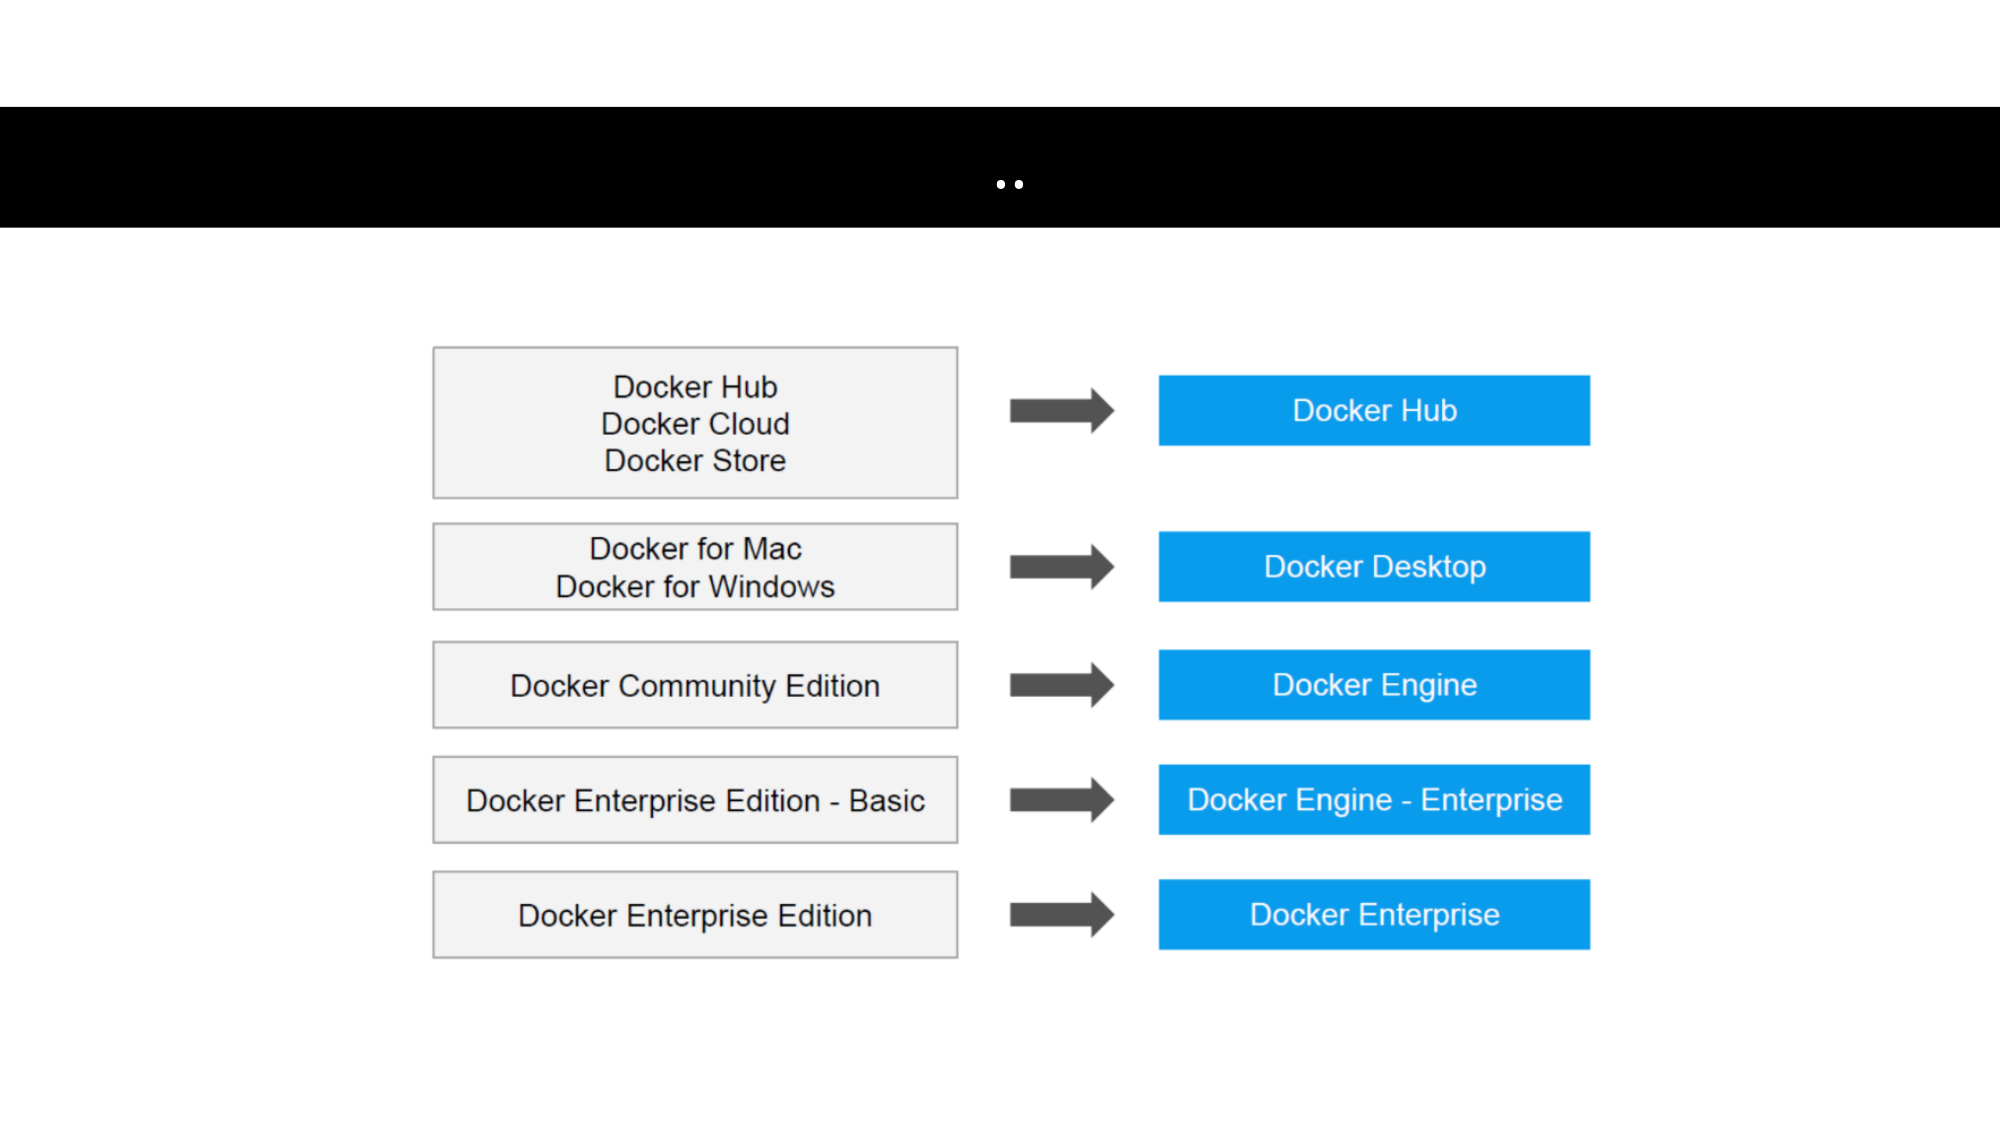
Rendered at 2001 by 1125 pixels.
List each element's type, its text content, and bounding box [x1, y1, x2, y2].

text_box [0, 106, 2000, 229]
title .. [91, 105, 1931, 228]
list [347, 274, 1653, 996]
